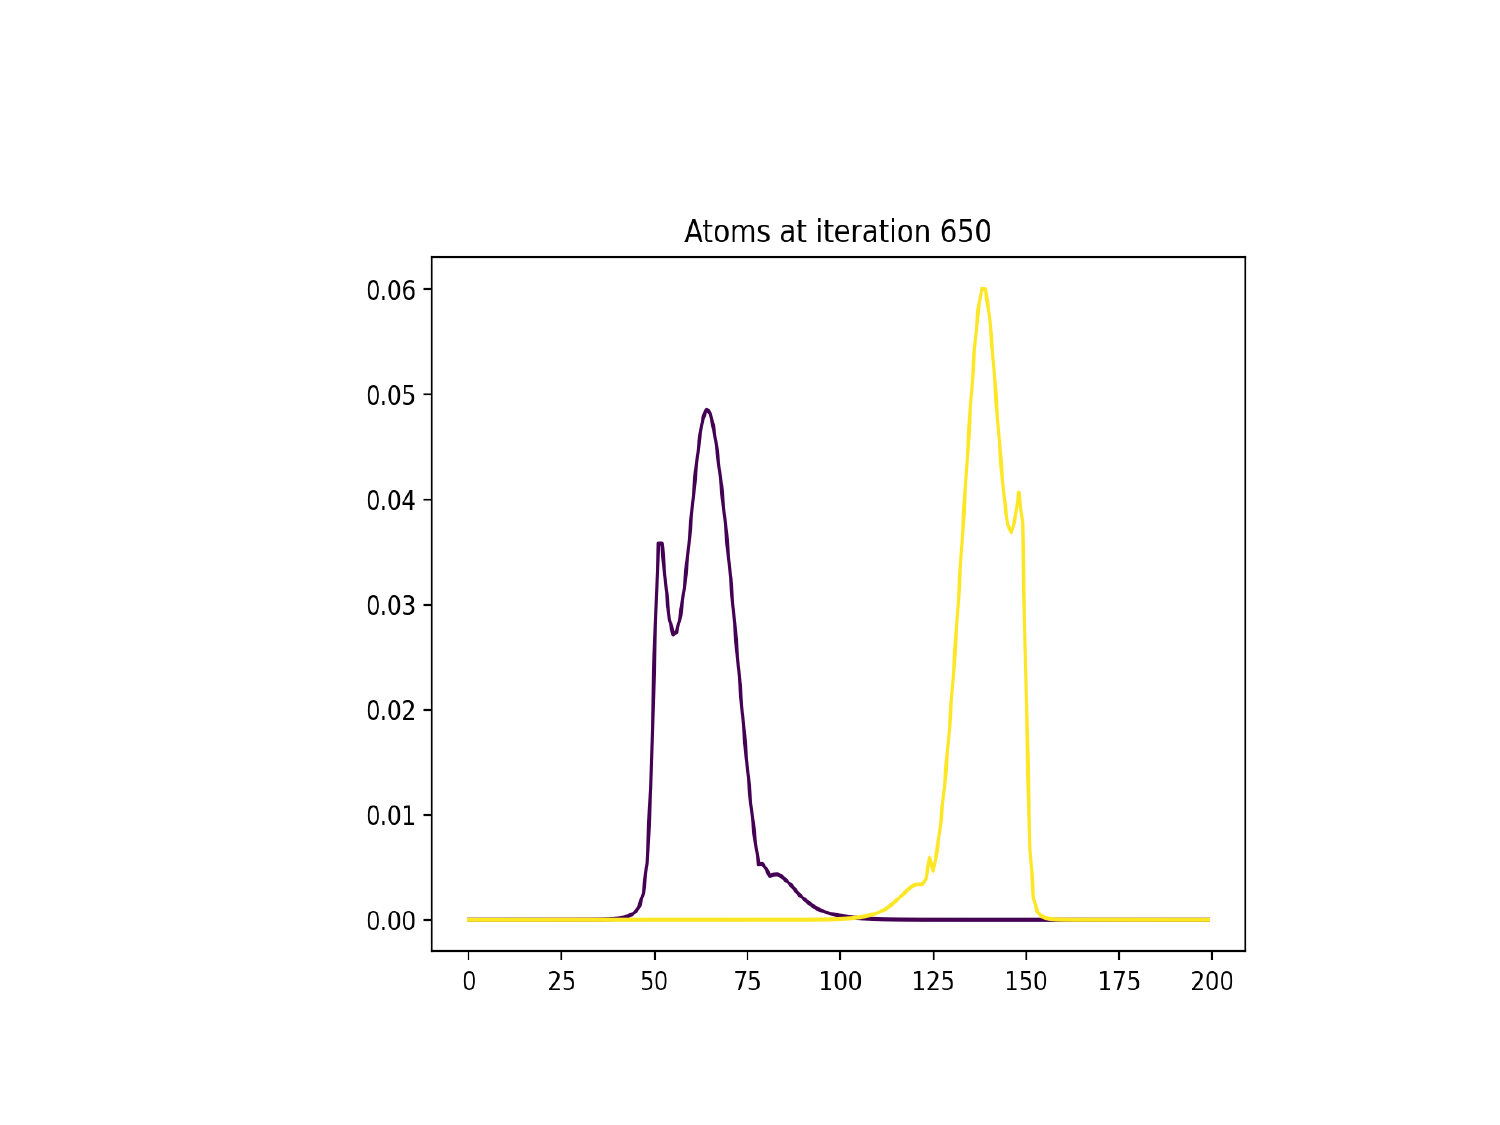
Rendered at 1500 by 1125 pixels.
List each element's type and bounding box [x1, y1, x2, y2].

picture [299, 149, 1351, 1051]
